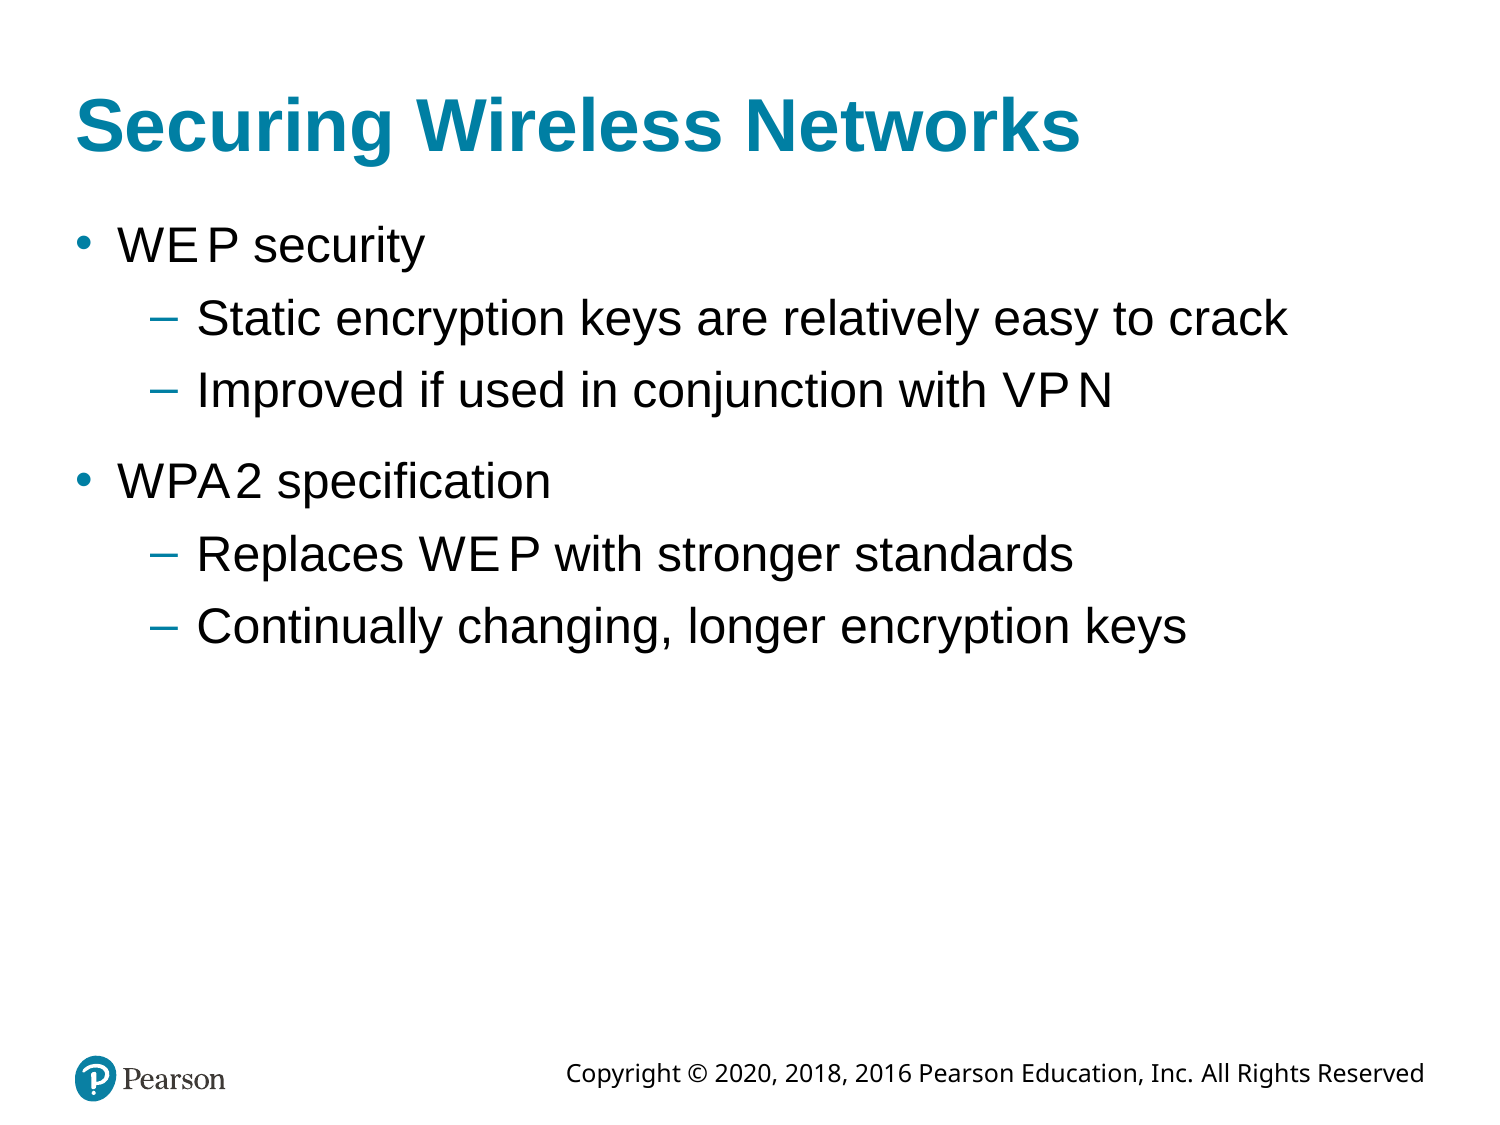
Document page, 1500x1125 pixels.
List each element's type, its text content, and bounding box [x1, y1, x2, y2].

title Securing Wireless Networks [75, 0, 1425, 167]
list W E P security Static encryption keys are relatively easy to crack Improved if used in conjunction with V P N W P A 2 specification Replaces W E P with stronger standards Continually changing, longer encryption keys [75, 212, 1425, 851]
